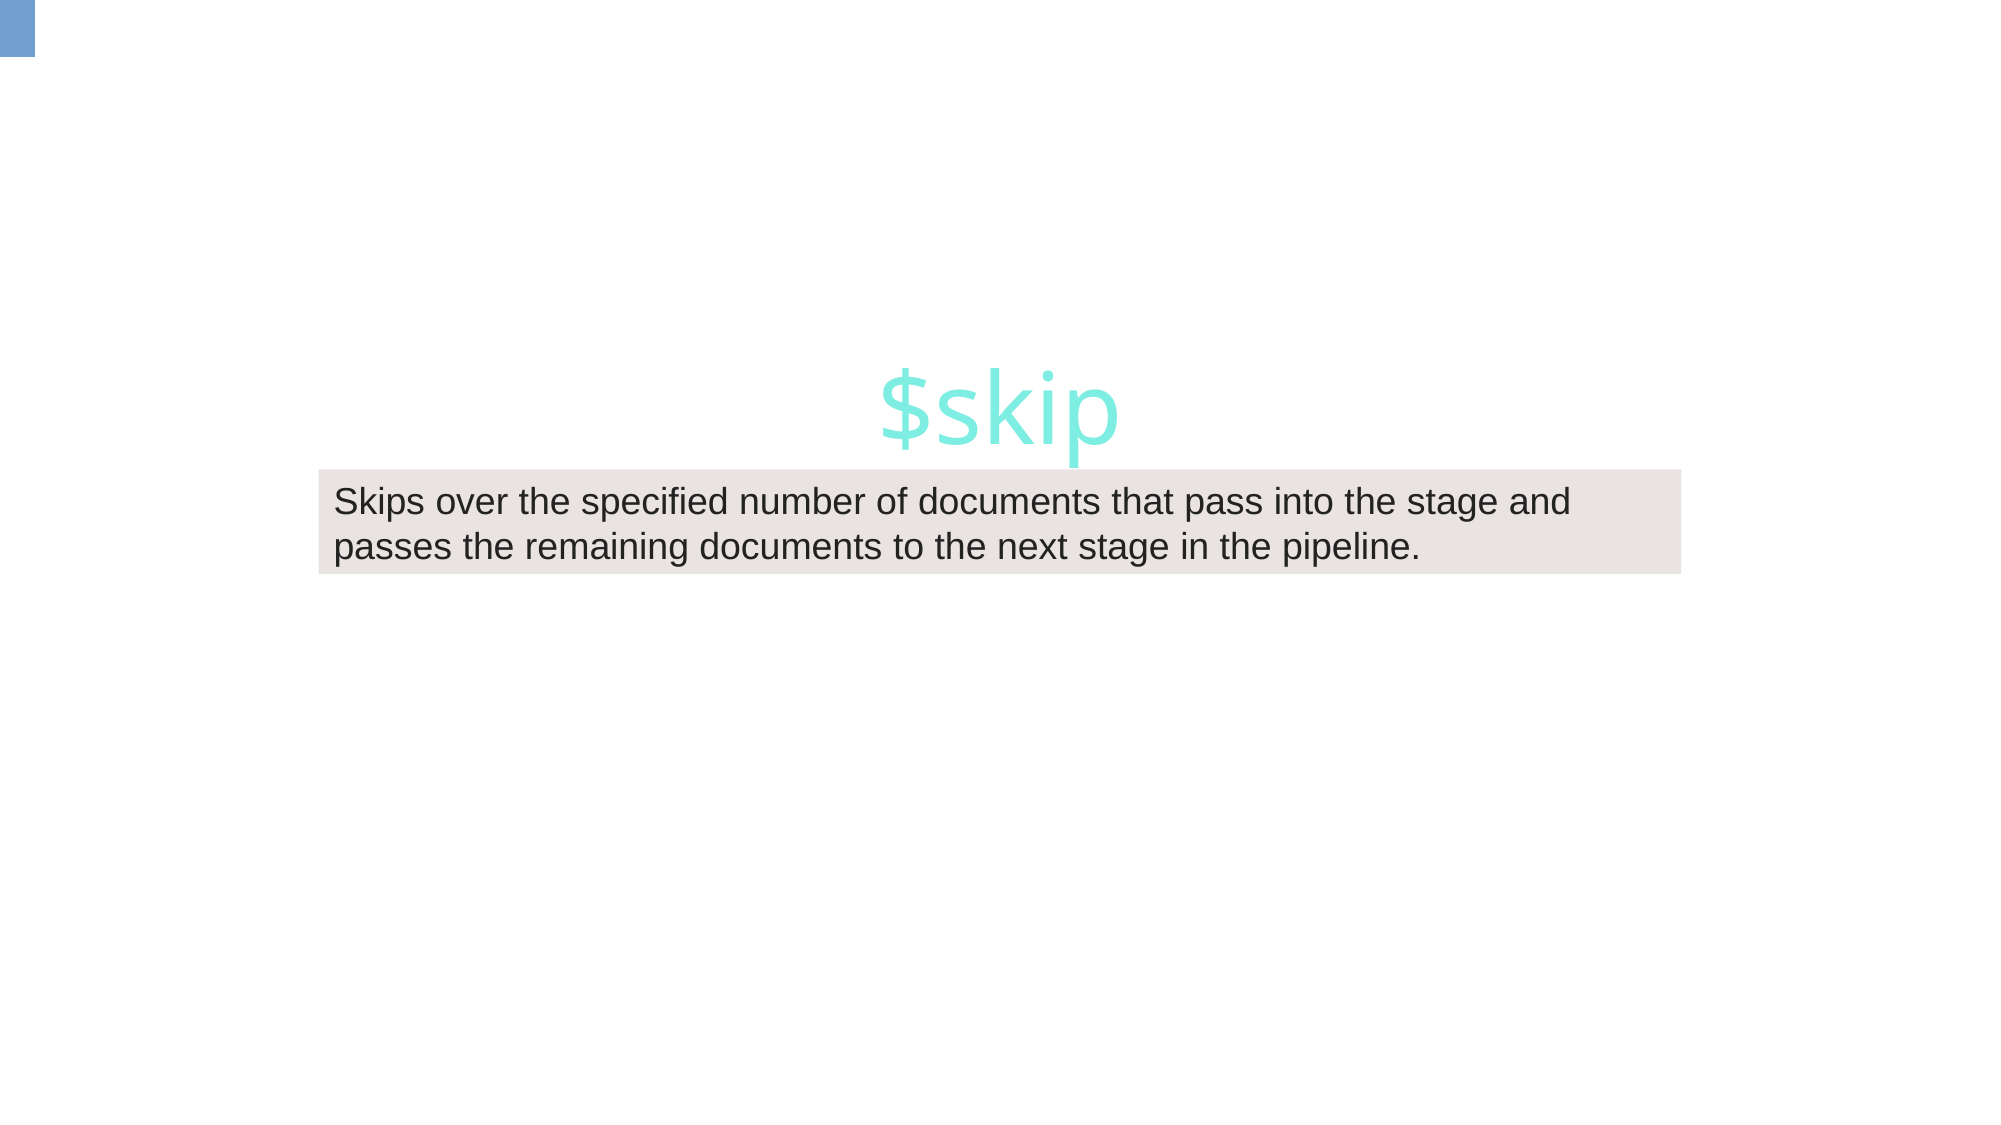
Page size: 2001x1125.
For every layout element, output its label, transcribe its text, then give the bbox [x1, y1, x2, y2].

text_box Skips over the specified number of documents that pass into the stage and passes the remaining documents to the next stage in the pipeline. [318, 469, 1682, 575]
text_box $skip [275, 337, 1725, 475]
